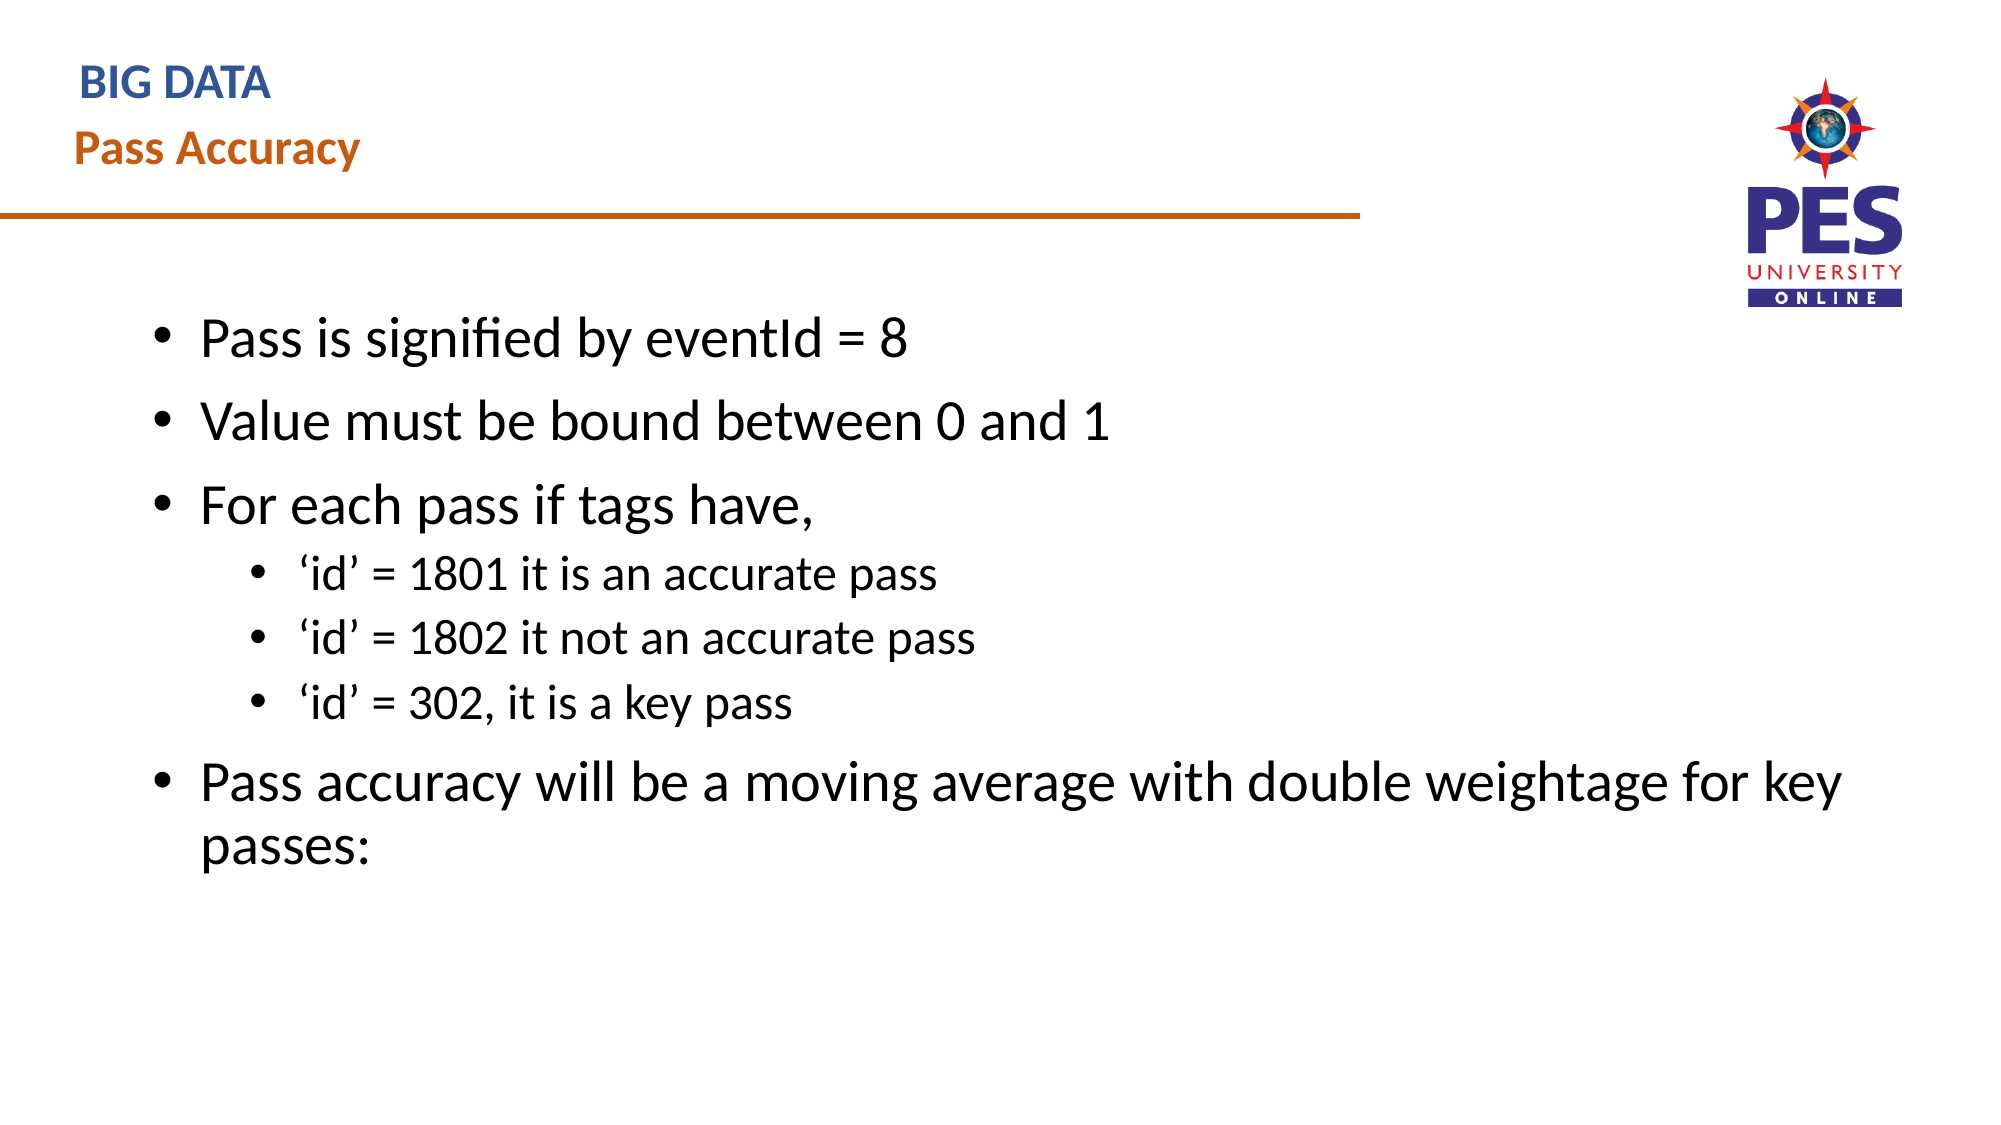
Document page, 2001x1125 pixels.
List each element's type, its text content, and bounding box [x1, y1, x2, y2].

text_box Pass Accuracy [59, 107, 1372, 182]
text_box BIG DATA [64, 41, 1295, 117]
picture [1748, 76, 1902, 307]
